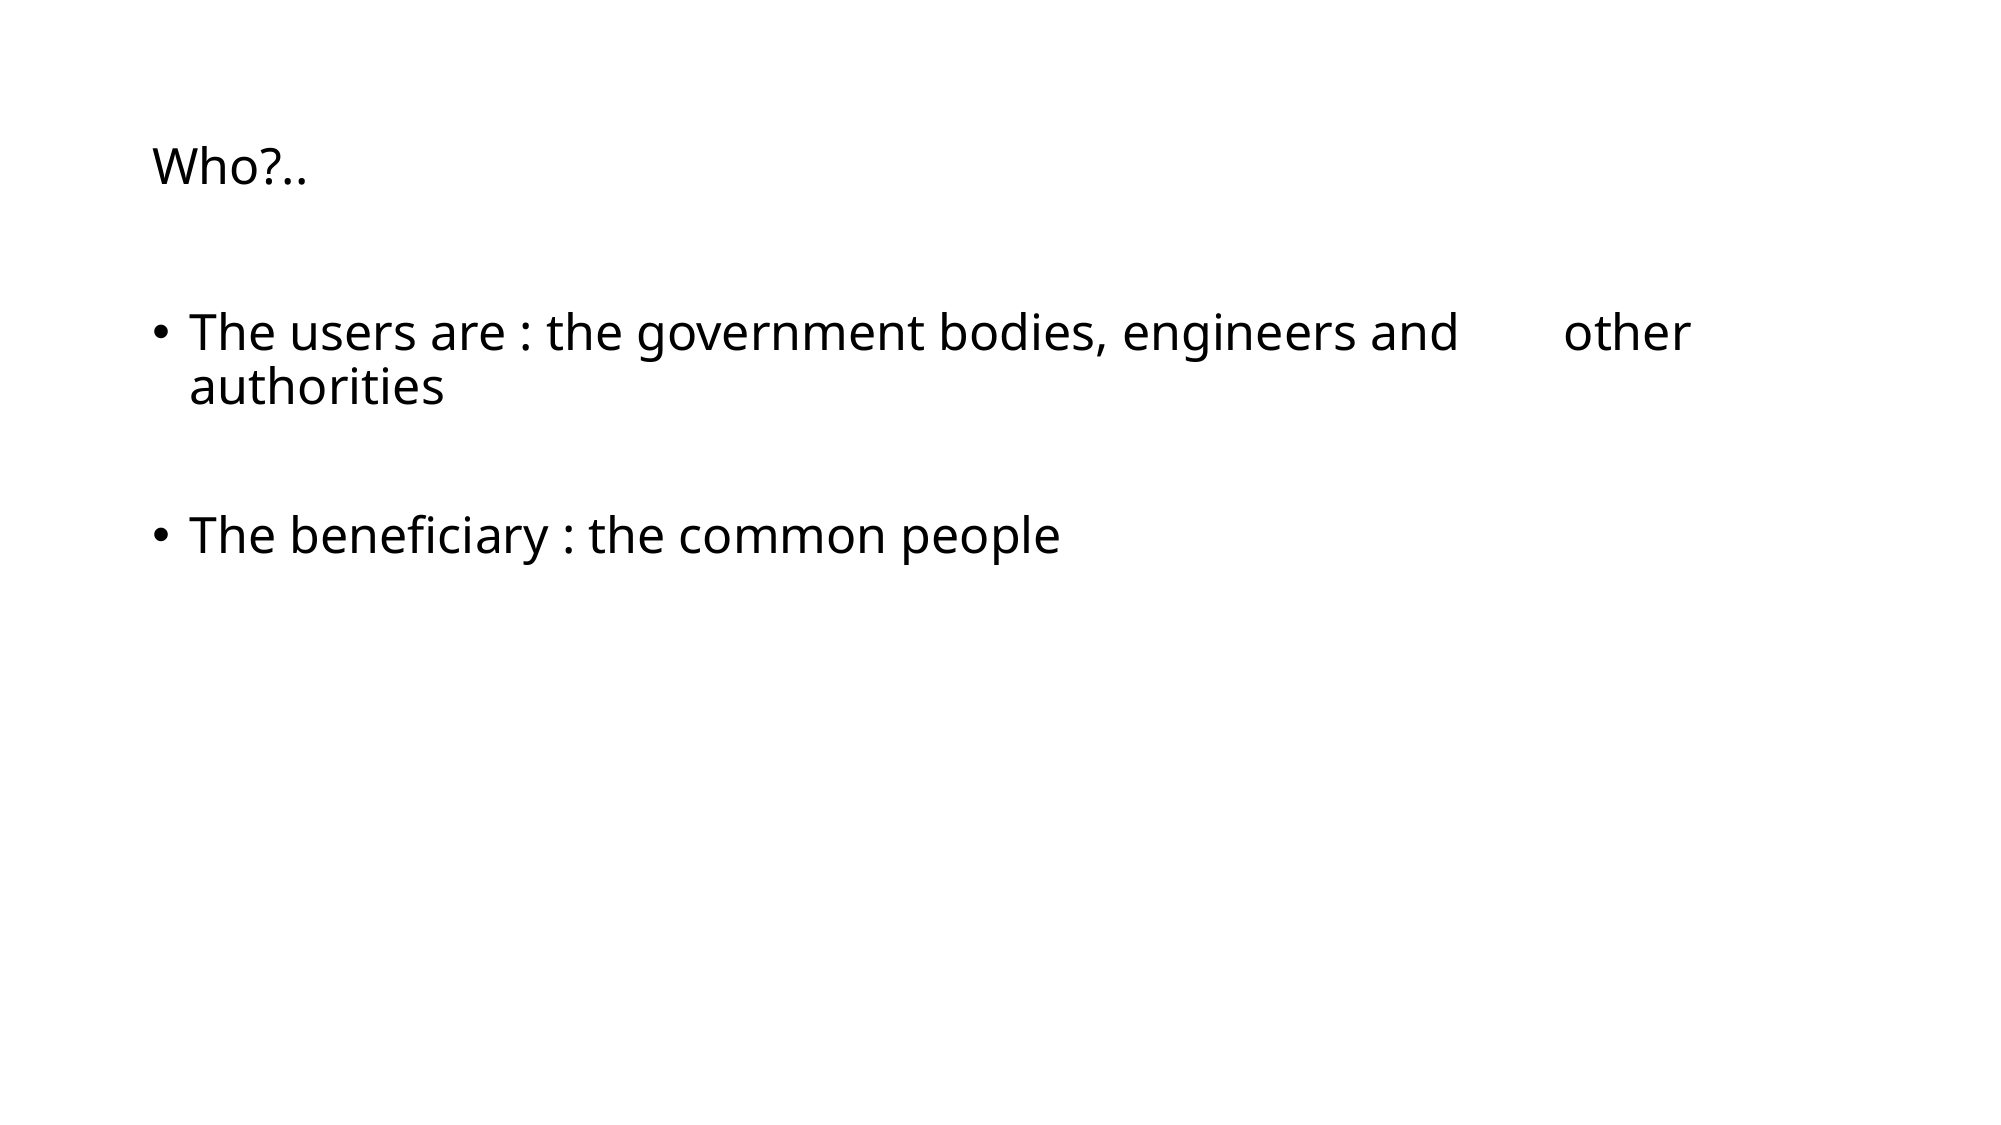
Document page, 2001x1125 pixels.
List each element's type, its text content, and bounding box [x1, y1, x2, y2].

title Who?.. [137, 59, 1863, 278]
list The users are : the government bodies, engineers and other authorities The beneficiary : the common people [137, 299, 1863, 1014]
